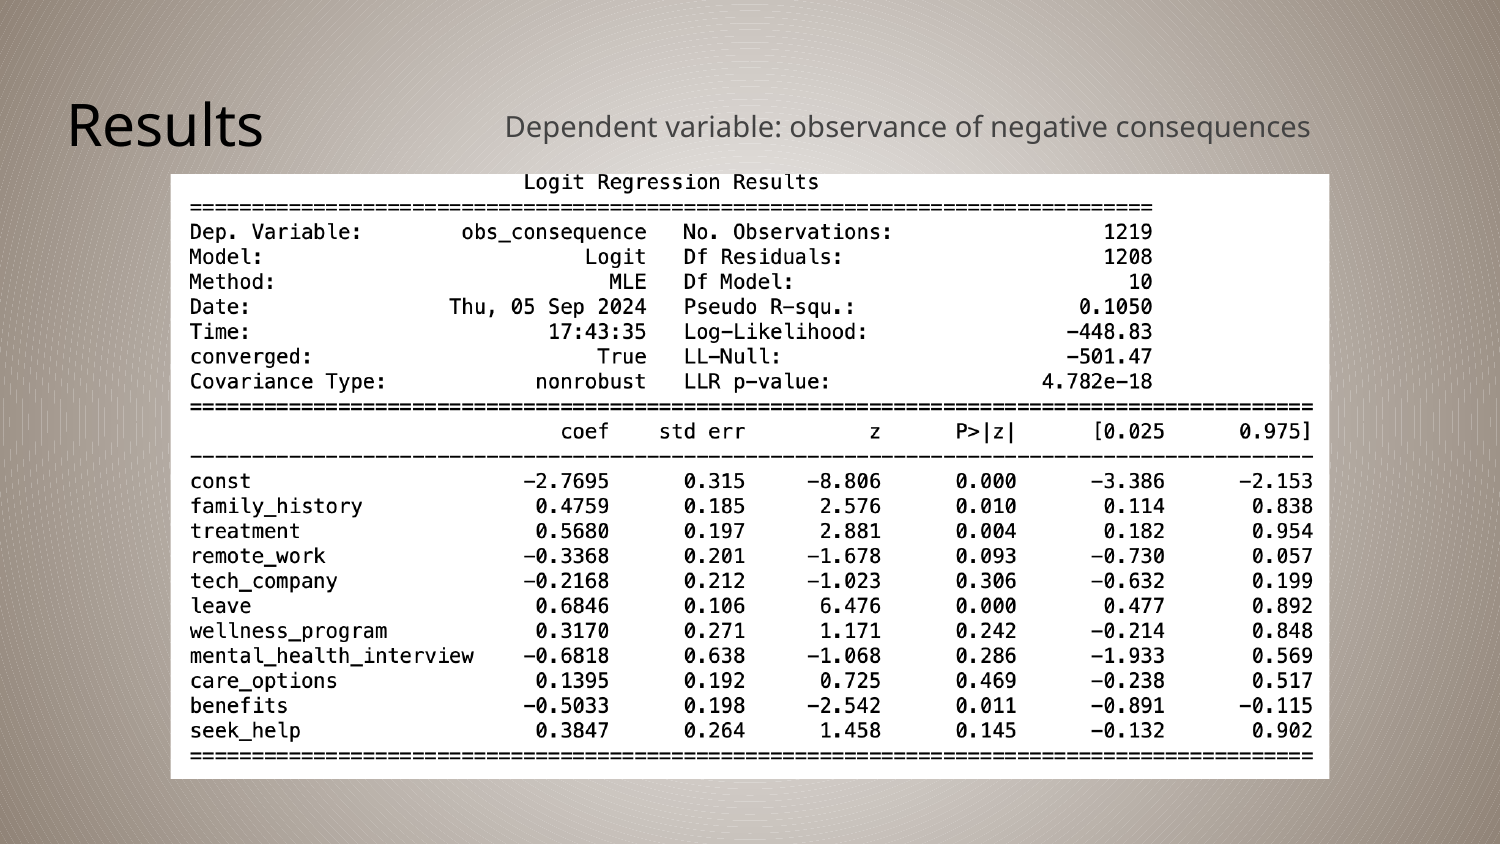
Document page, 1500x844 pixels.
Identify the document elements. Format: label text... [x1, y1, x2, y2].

title Results [51, 72, 1449, 167]
picture [170, 173, 1330, 779]
list Dependent variable: observance of negative consequences [489, 88, 1485, 183]
